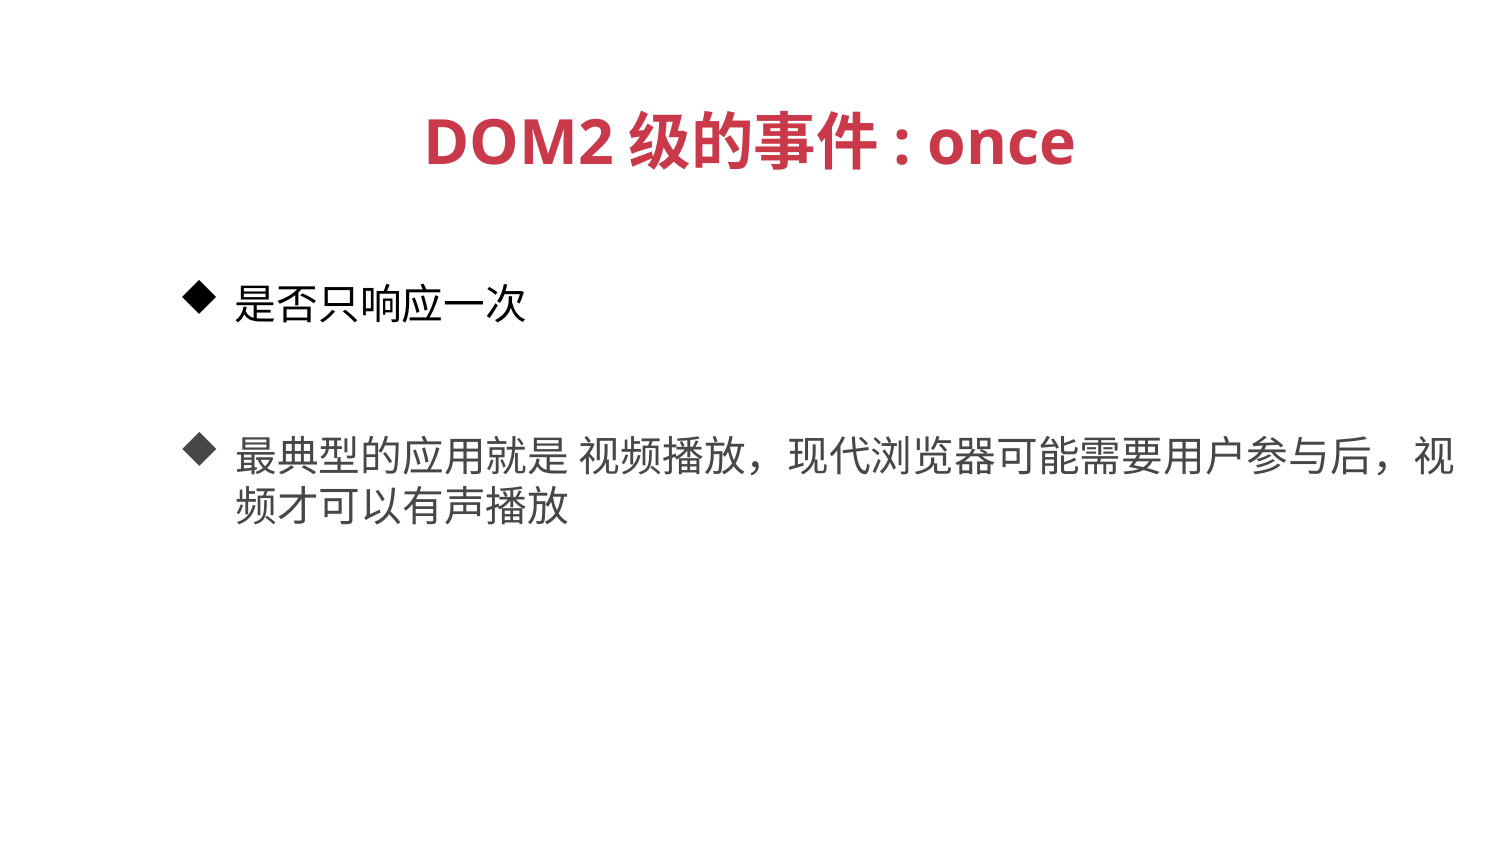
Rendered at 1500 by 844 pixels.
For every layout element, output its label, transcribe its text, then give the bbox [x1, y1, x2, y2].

text_box 是否只响应一次 [88, 270, 1341, 336]
text_box DOM2级的事件: once [408, 94, 1092, 185]
text_box 最典型的应用就是 视频播放，现代浏览器可能需要用户参与后，视频才可以有声播放 [89, 422, 1495, 538]
